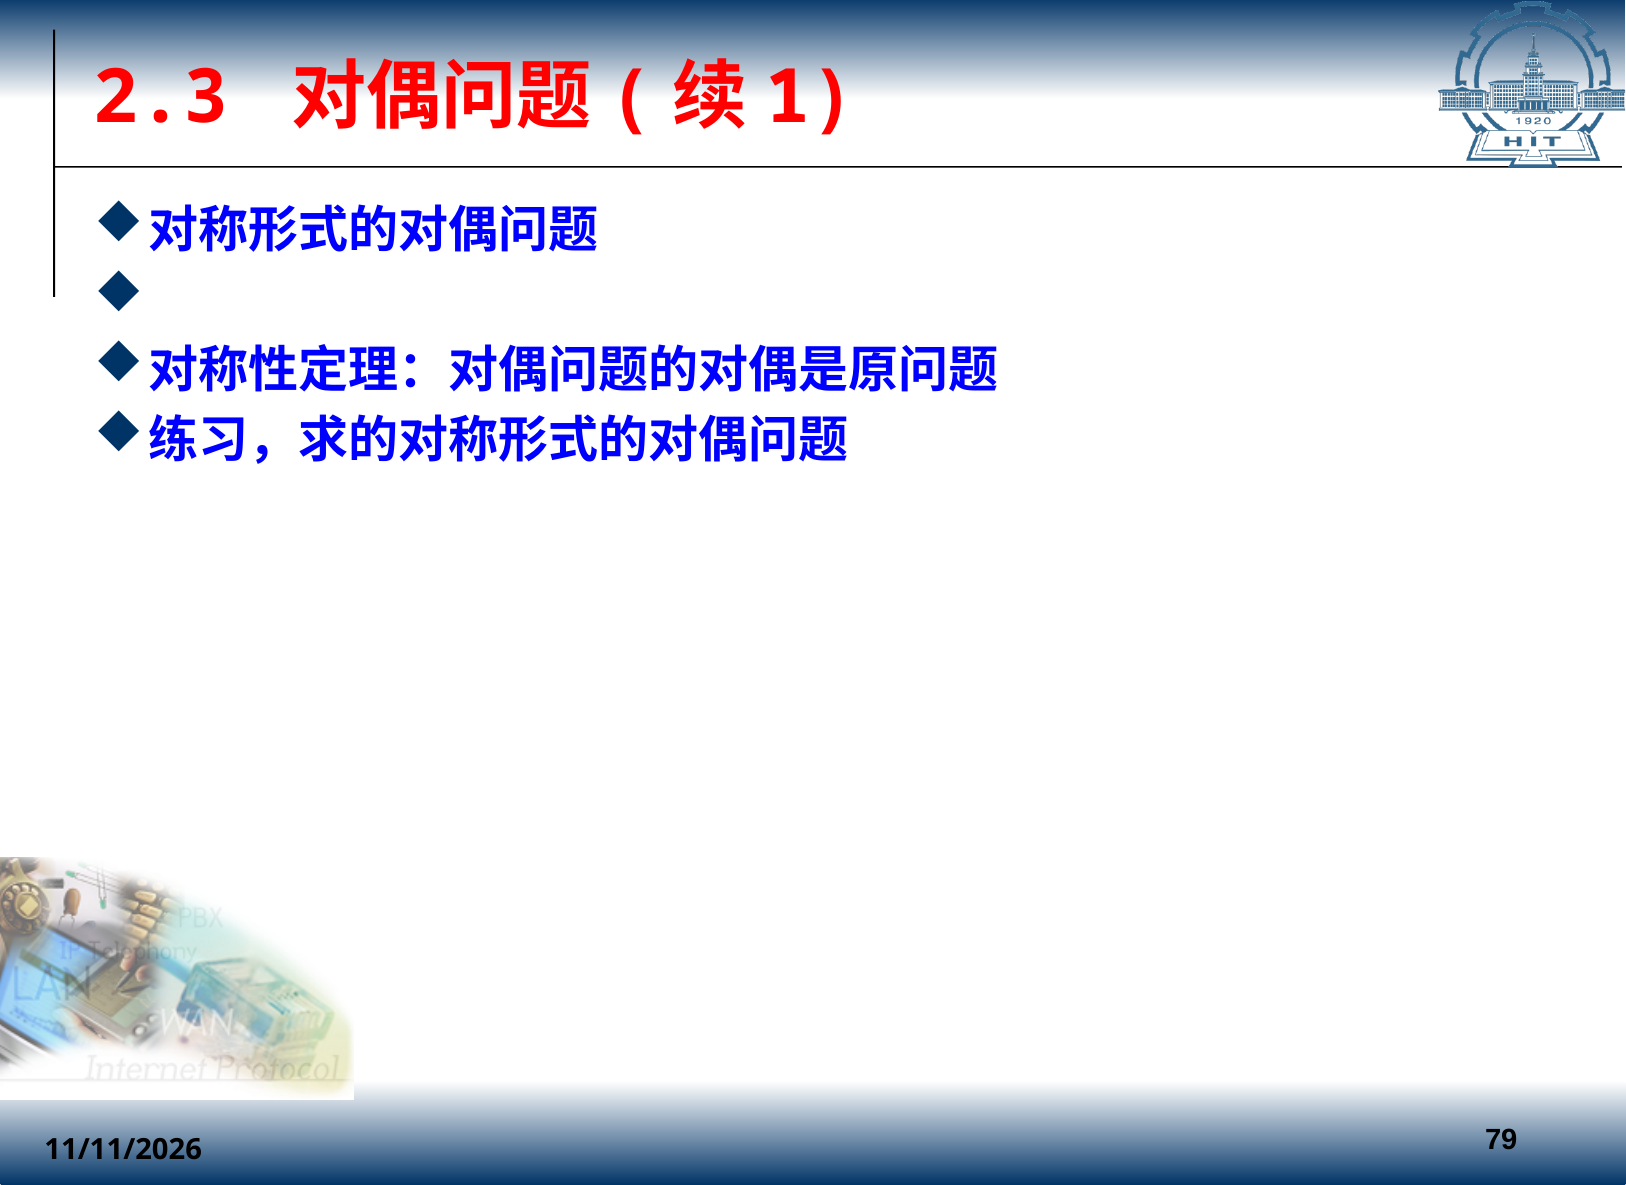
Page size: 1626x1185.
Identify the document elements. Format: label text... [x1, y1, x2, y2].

picture [0, 857, 354, 1100]
title 2.3 对偶问题(续1) [78, 29, 1498, 155]
picture [1438, 1, 1626, 167]
